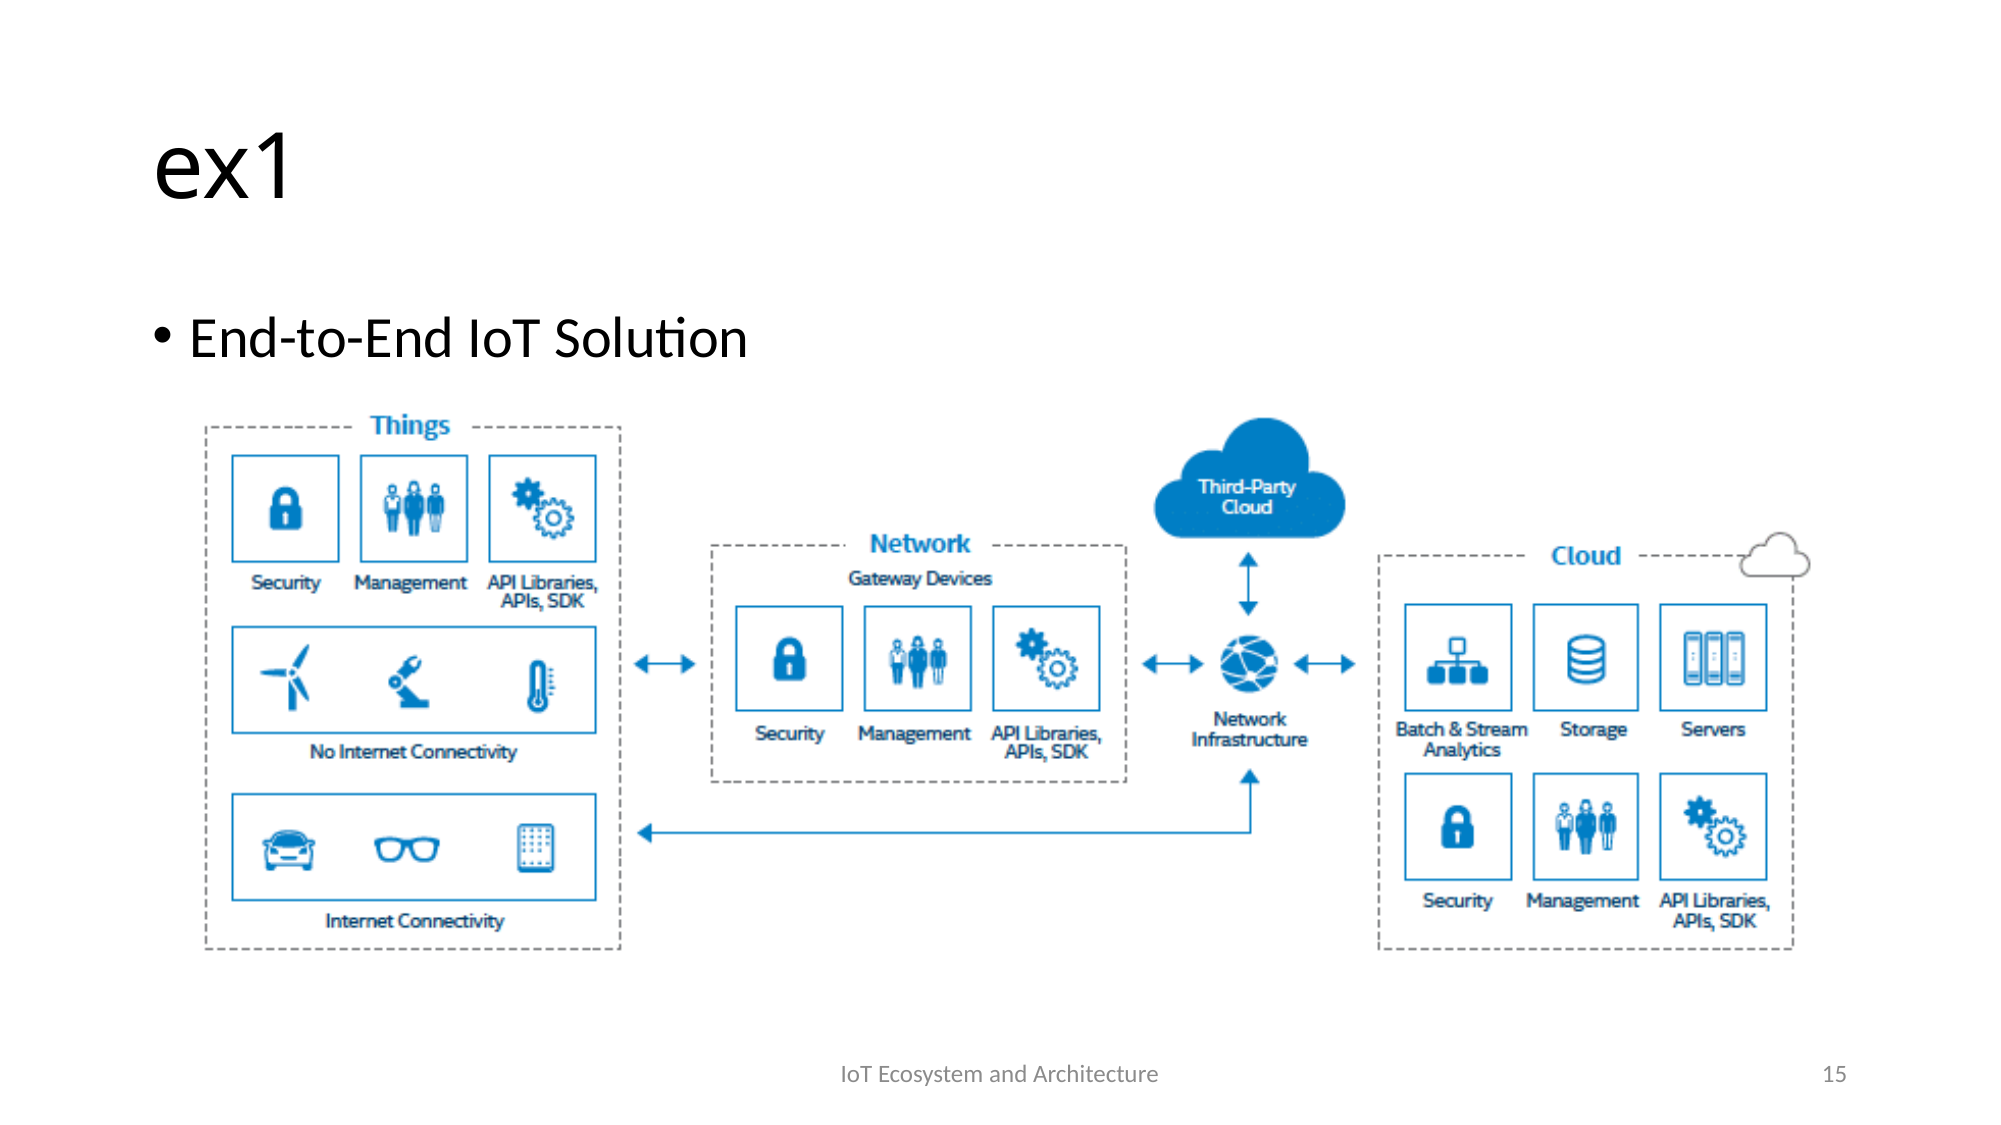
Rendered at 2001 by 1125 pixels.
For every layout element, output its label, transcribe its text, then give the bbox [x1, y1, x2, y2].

slide_number 15 [1412, 1042, 1863, 1103]
list End-to-End IoT Solution [137, 299, 1863, 1014]
picture [179, 392, 1821, 972]
footer IoT Ecosystem and Architecture [662, 1042, 1338, 1103]
title ex1 [137, 59, 1863, 278]
